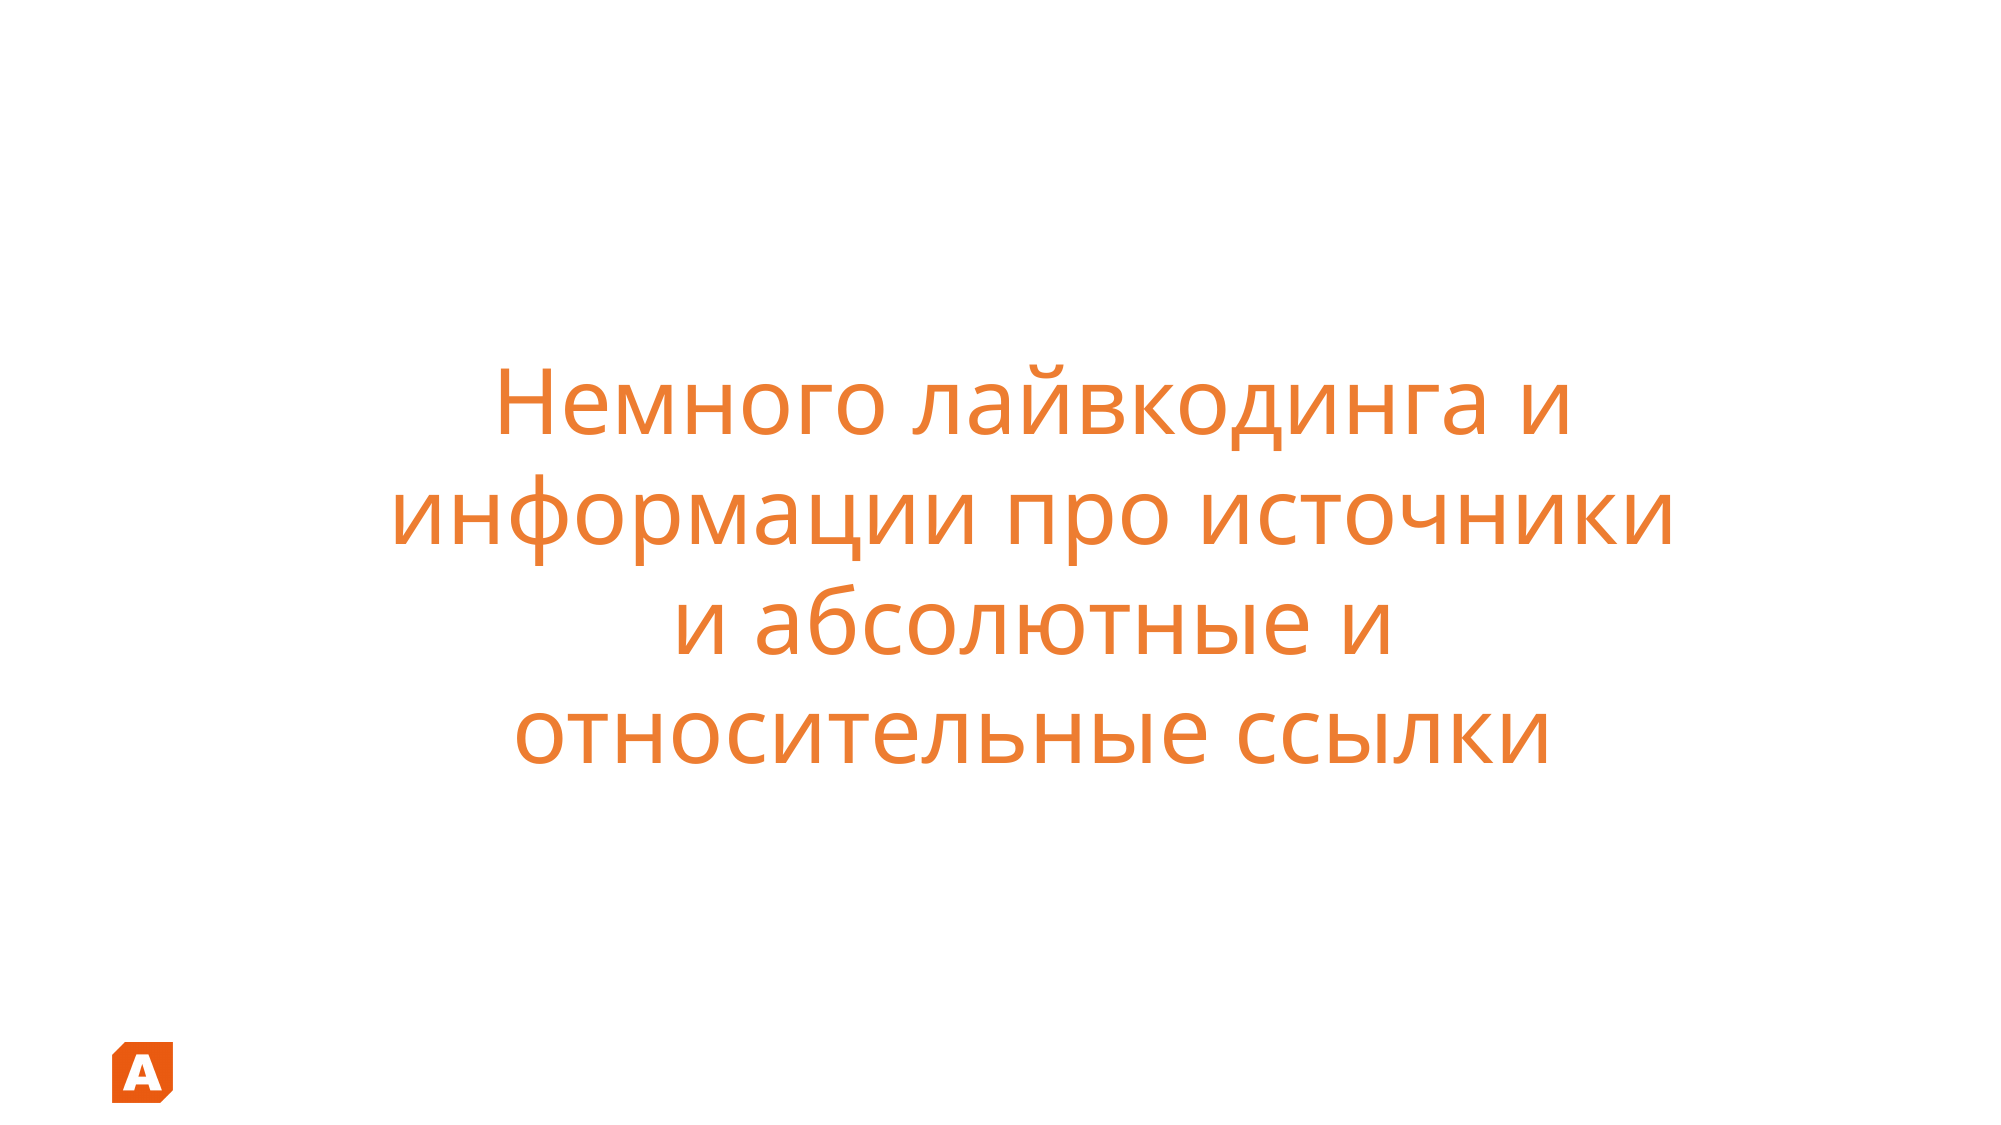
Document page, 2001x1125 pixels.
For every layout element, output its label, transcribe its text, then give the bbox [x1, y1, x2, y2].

picture [112, 1042, 173, 1103]
title Немного лайвкодинга и информации про источники и абсолютные и относительные ссылки [367, 404, 1700, 721]
